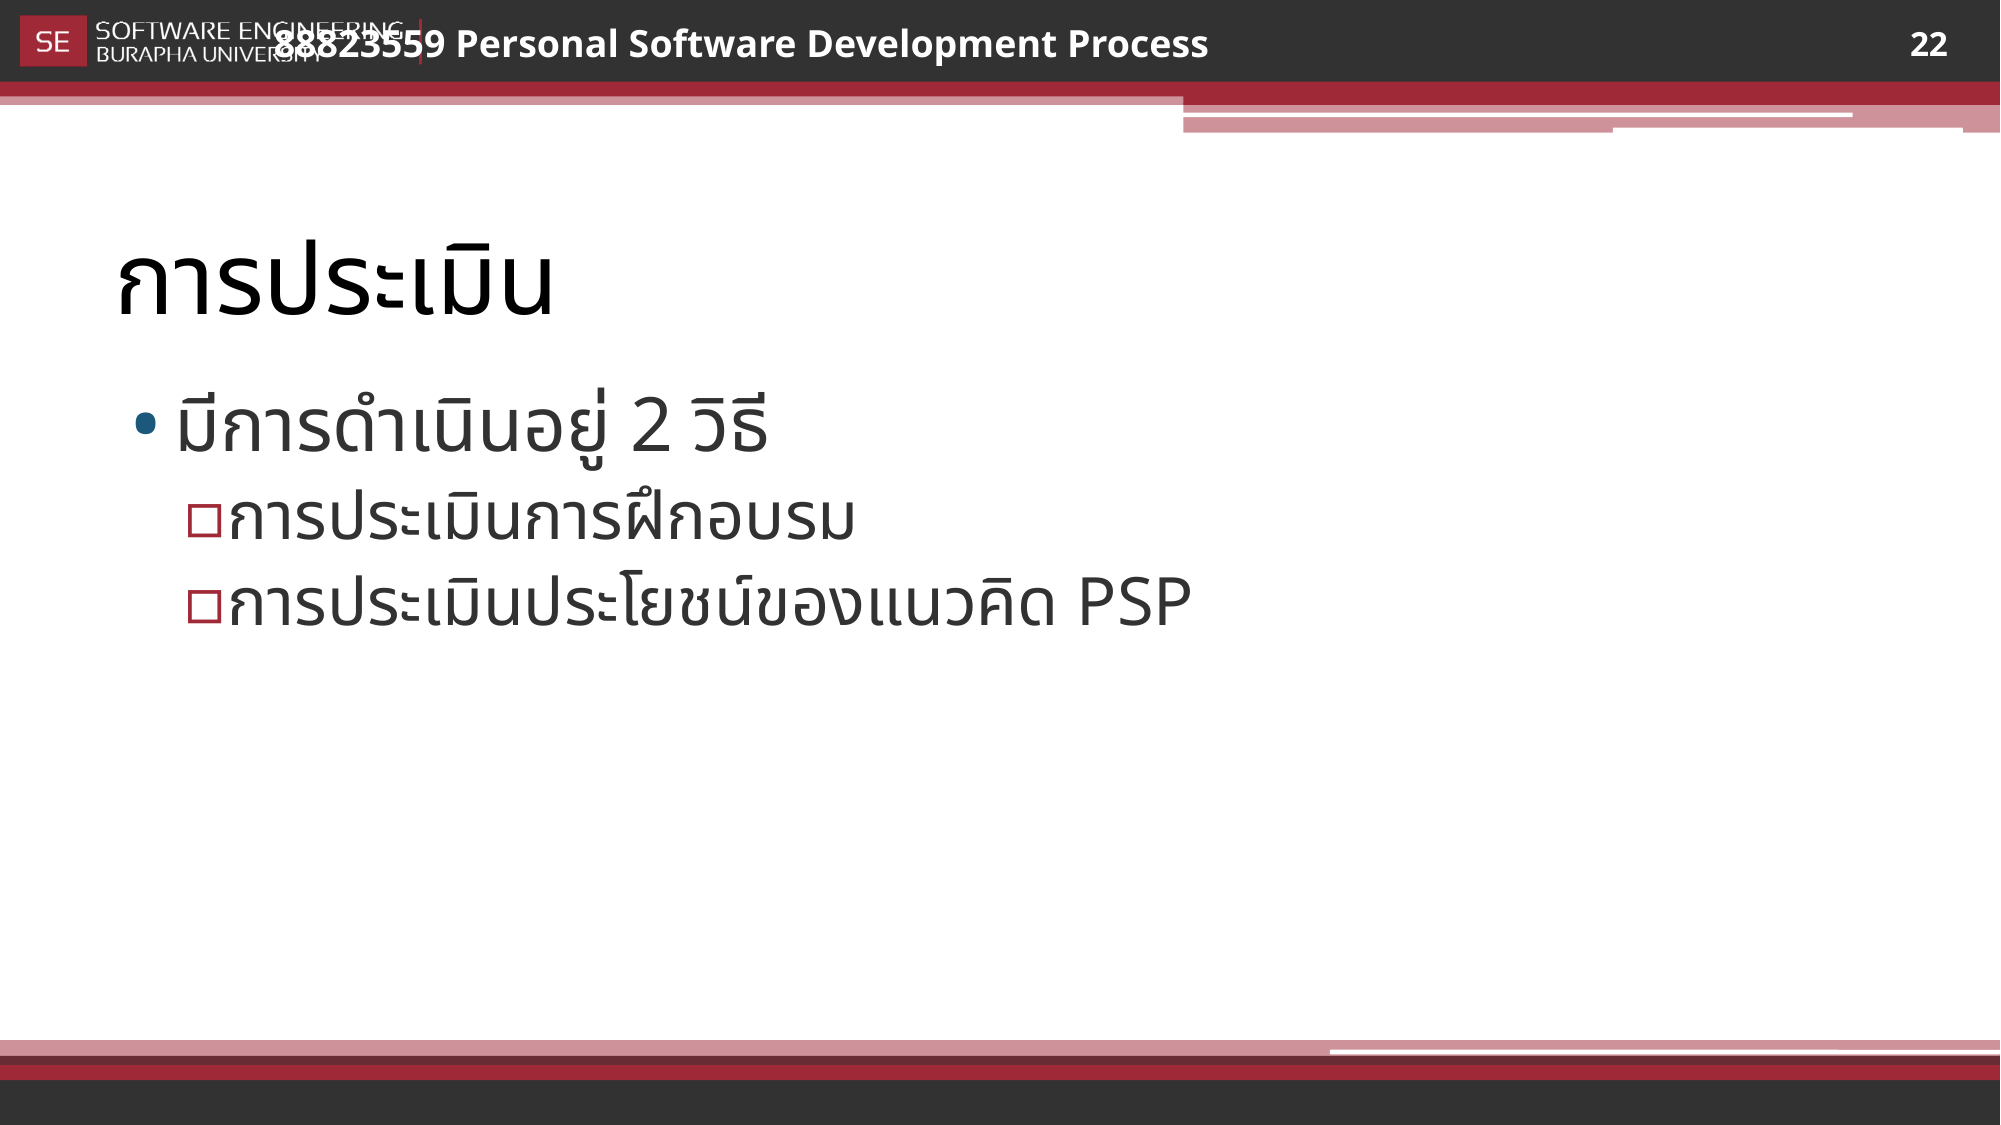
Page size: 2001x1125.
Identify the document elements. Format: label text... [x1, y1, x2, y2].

picture [17, 8, 430, 79]
list มีการดำเนินอยู่ 2 วิธี การประเมินการฝึกอบรม การประเมินประโยชน์ของแนวคิด PSP [99, 368, 1900, 1023]
title การประเมิน [99, 187, 1900, 363]
slide_number 22 [1796, 15, 1963, 76]
